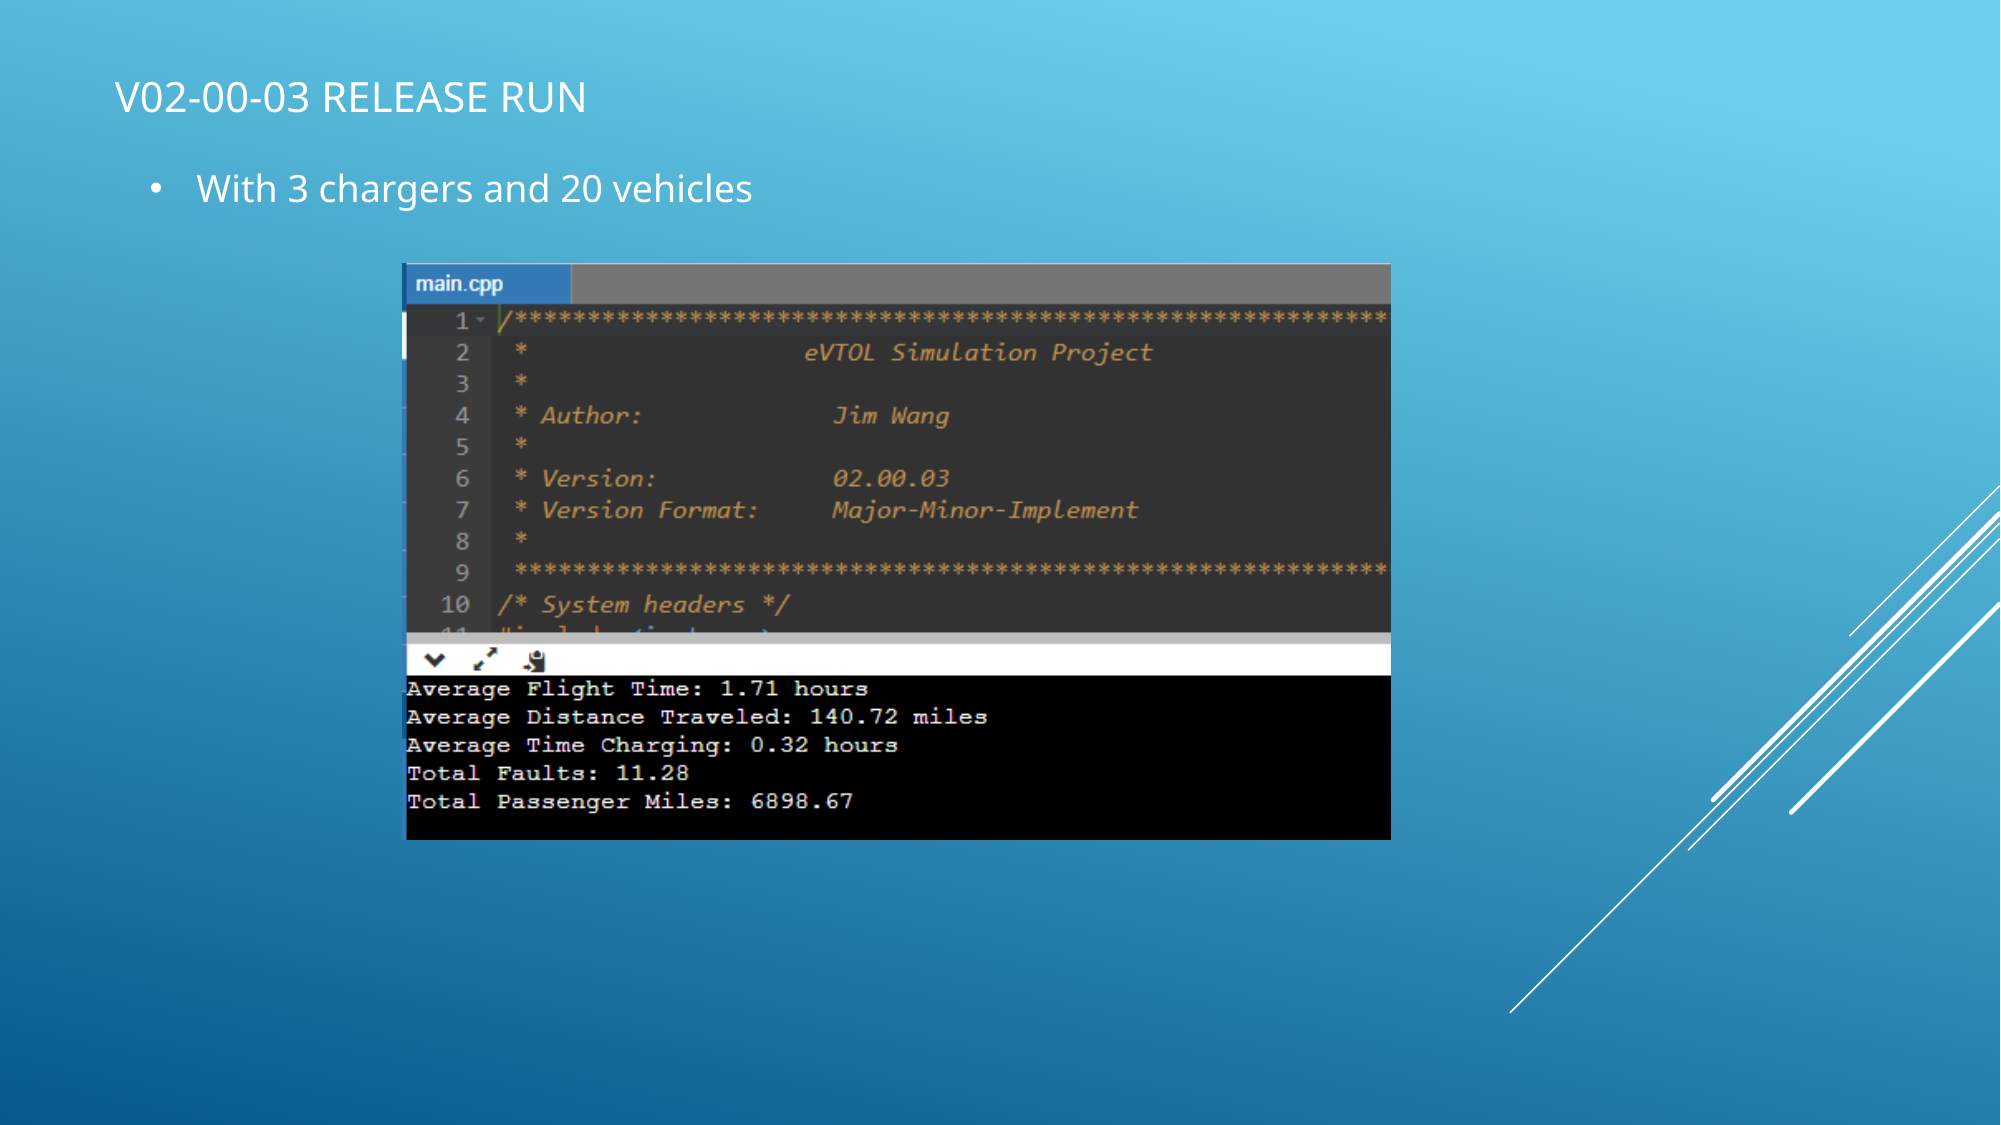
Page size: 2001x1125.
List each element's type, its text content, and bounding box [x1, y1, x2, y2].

title V02-00-03 release run [100, 48, 1000, 143]
picture [401, 263, 1391, 841]
text_box With 3 chargers and 20 vehicles [134, 157, 922, 263]
